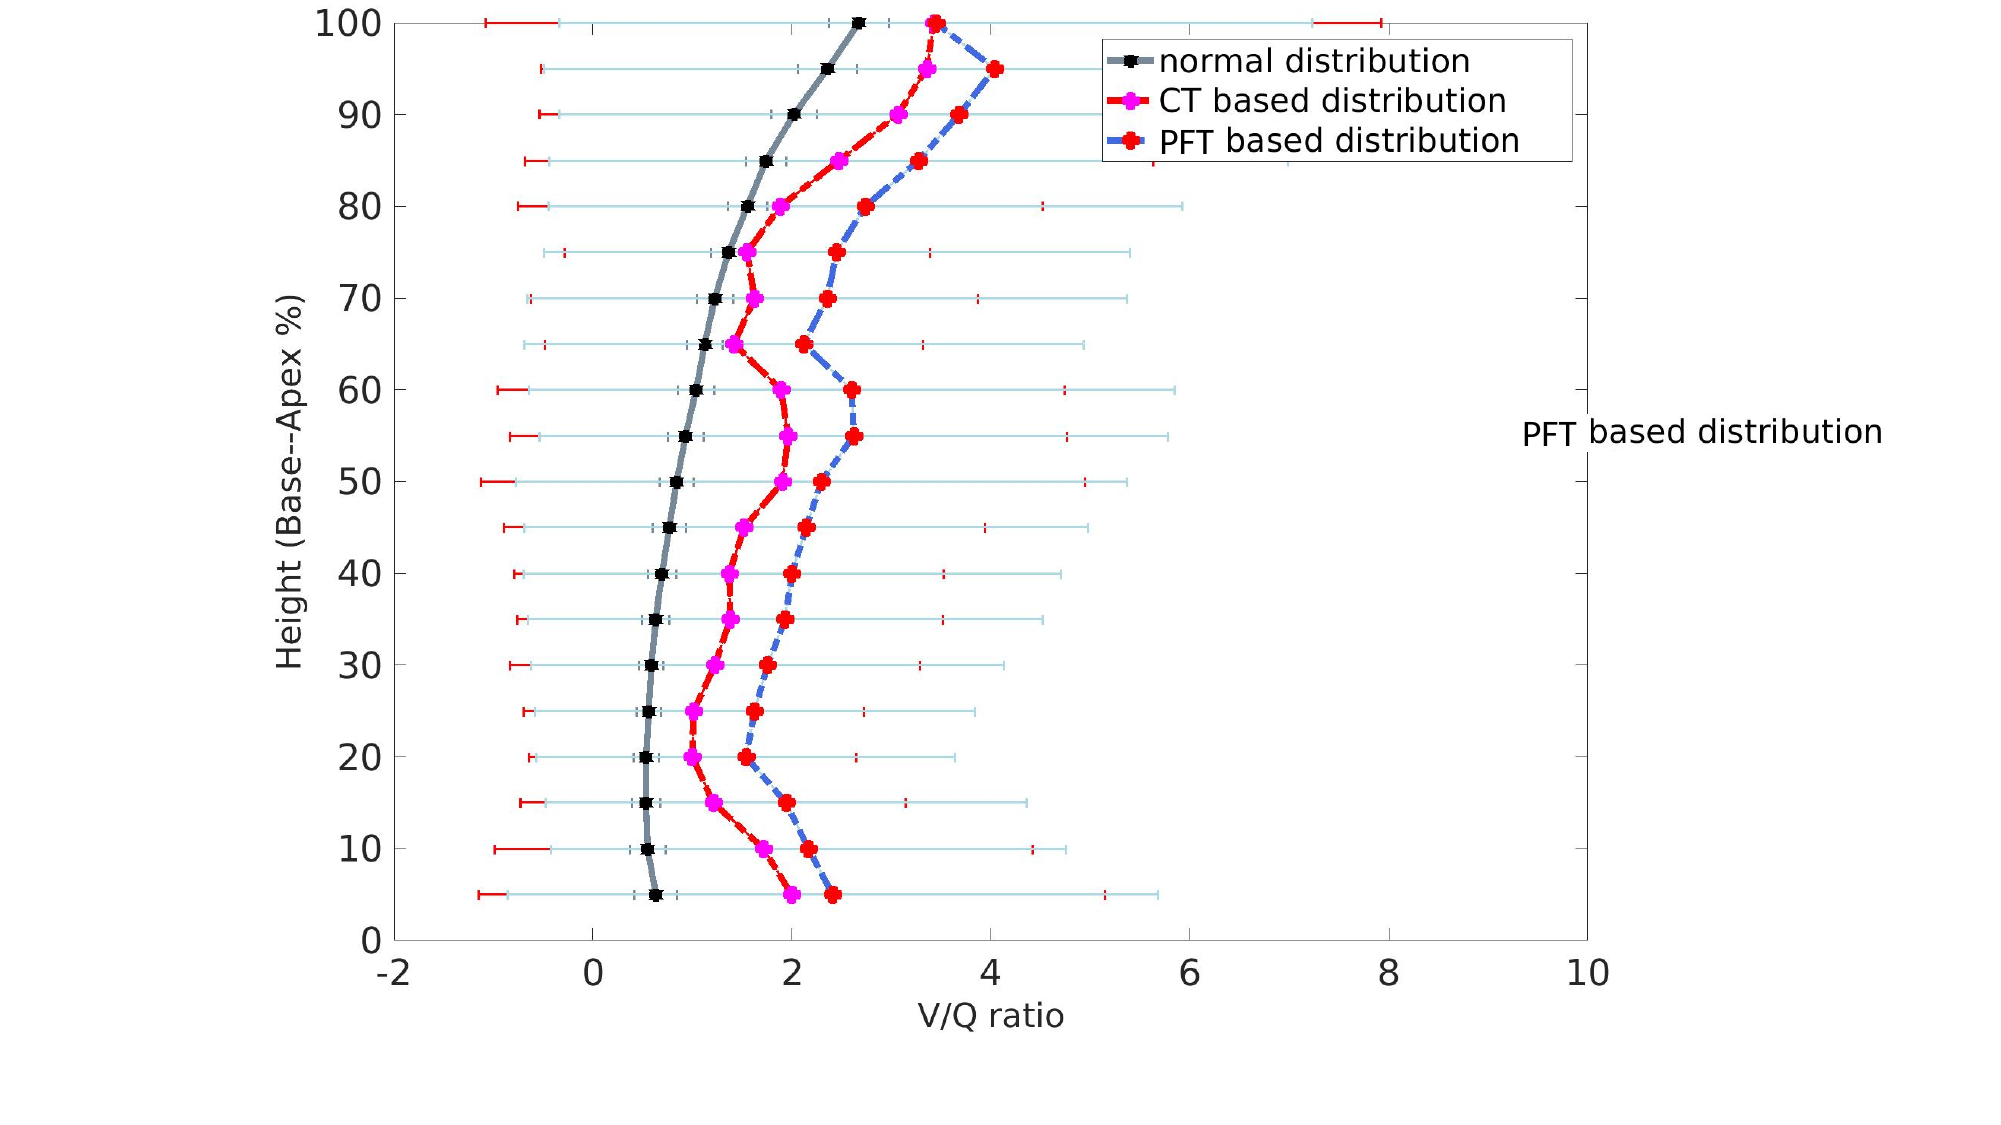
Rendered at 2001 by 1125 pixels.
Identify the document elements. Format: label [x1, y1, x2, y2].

text_box [1507, 414, 1948, 452]
text_box [193, 0, 1734, 1064]
